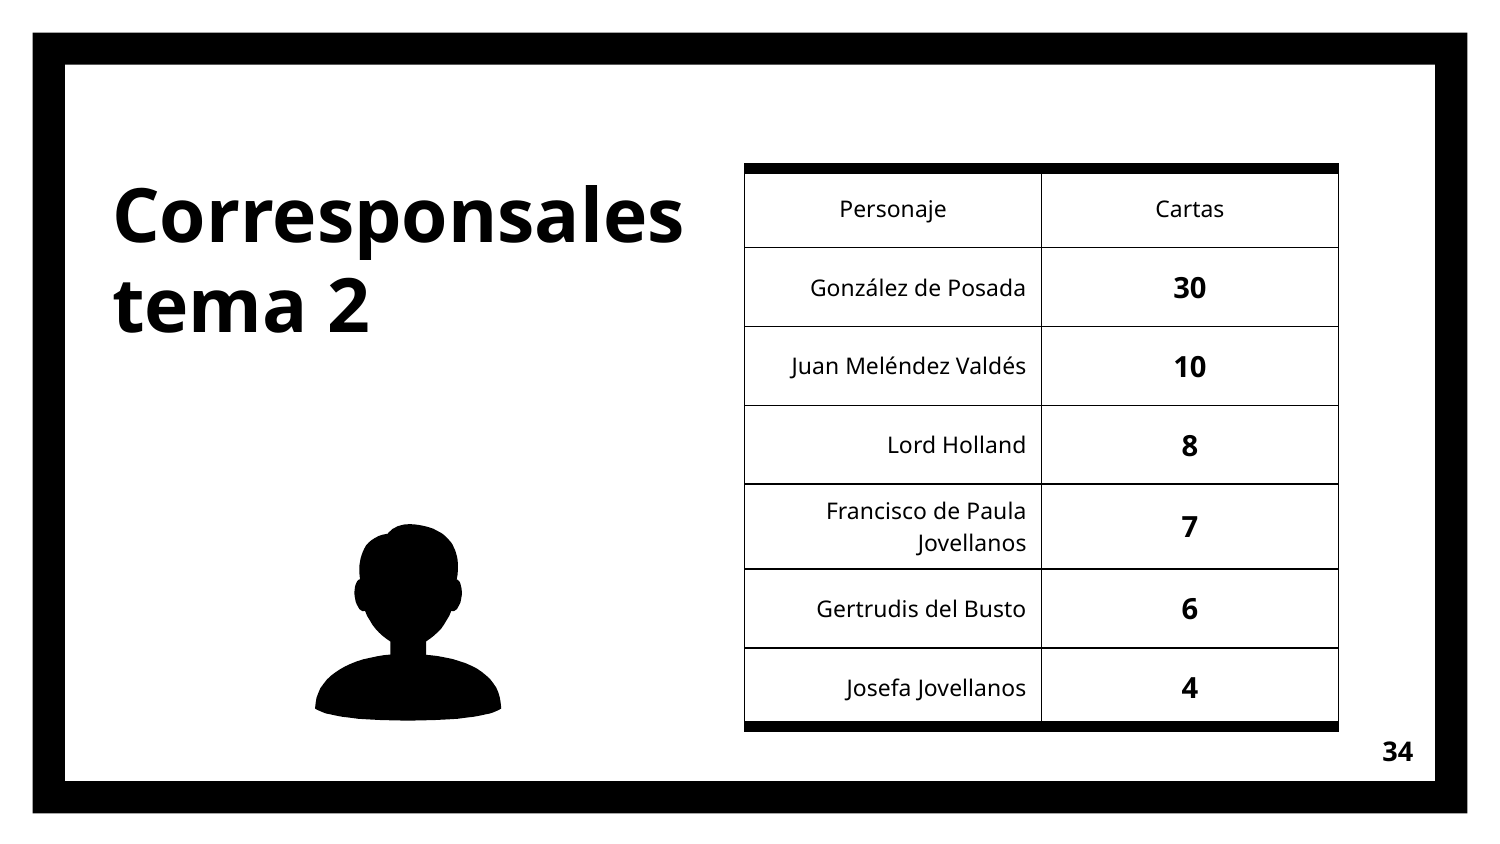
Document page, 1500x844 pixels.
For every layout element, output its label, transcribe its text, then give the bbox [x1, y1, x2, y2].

title Corresponsales tema 2 [97, 139, 720, 363]
table_cell 8 [1042, 406, 1338, 483]
table_cell 10 [1042, 327, 1338, 405]
table_header Personaje [745, 174, 1041, 247]
table_cell 30 [1042, 248, 1338, 326]
table_cell Francisco de Paula Jovellanos [745, 485, 1041, 568]
table_cell 4 [1042, 649, 1338, 721]
table_header Cartas [1042, 174, 1338, 247]
text_box [315, 524, 502, 721]
table_cell 6 [1042, 570, 1338, 647]
table_cell González de Posada [745, 248, 1041, 326]
table_cell Josefa Jovellanos [745, 649, 1041, 721]
table_cell Juan Meléndez Valdés [745, 327, 1041, 405]
table_cell Lord Holland [745, 406, 1041, 483]
table_cell Gertrudis del Busto [745, 570, 1041, 647]
table_cell 7 [1042, 485, 1338, 568]
slide_number 34 [1338, 720, 1429, 786]
